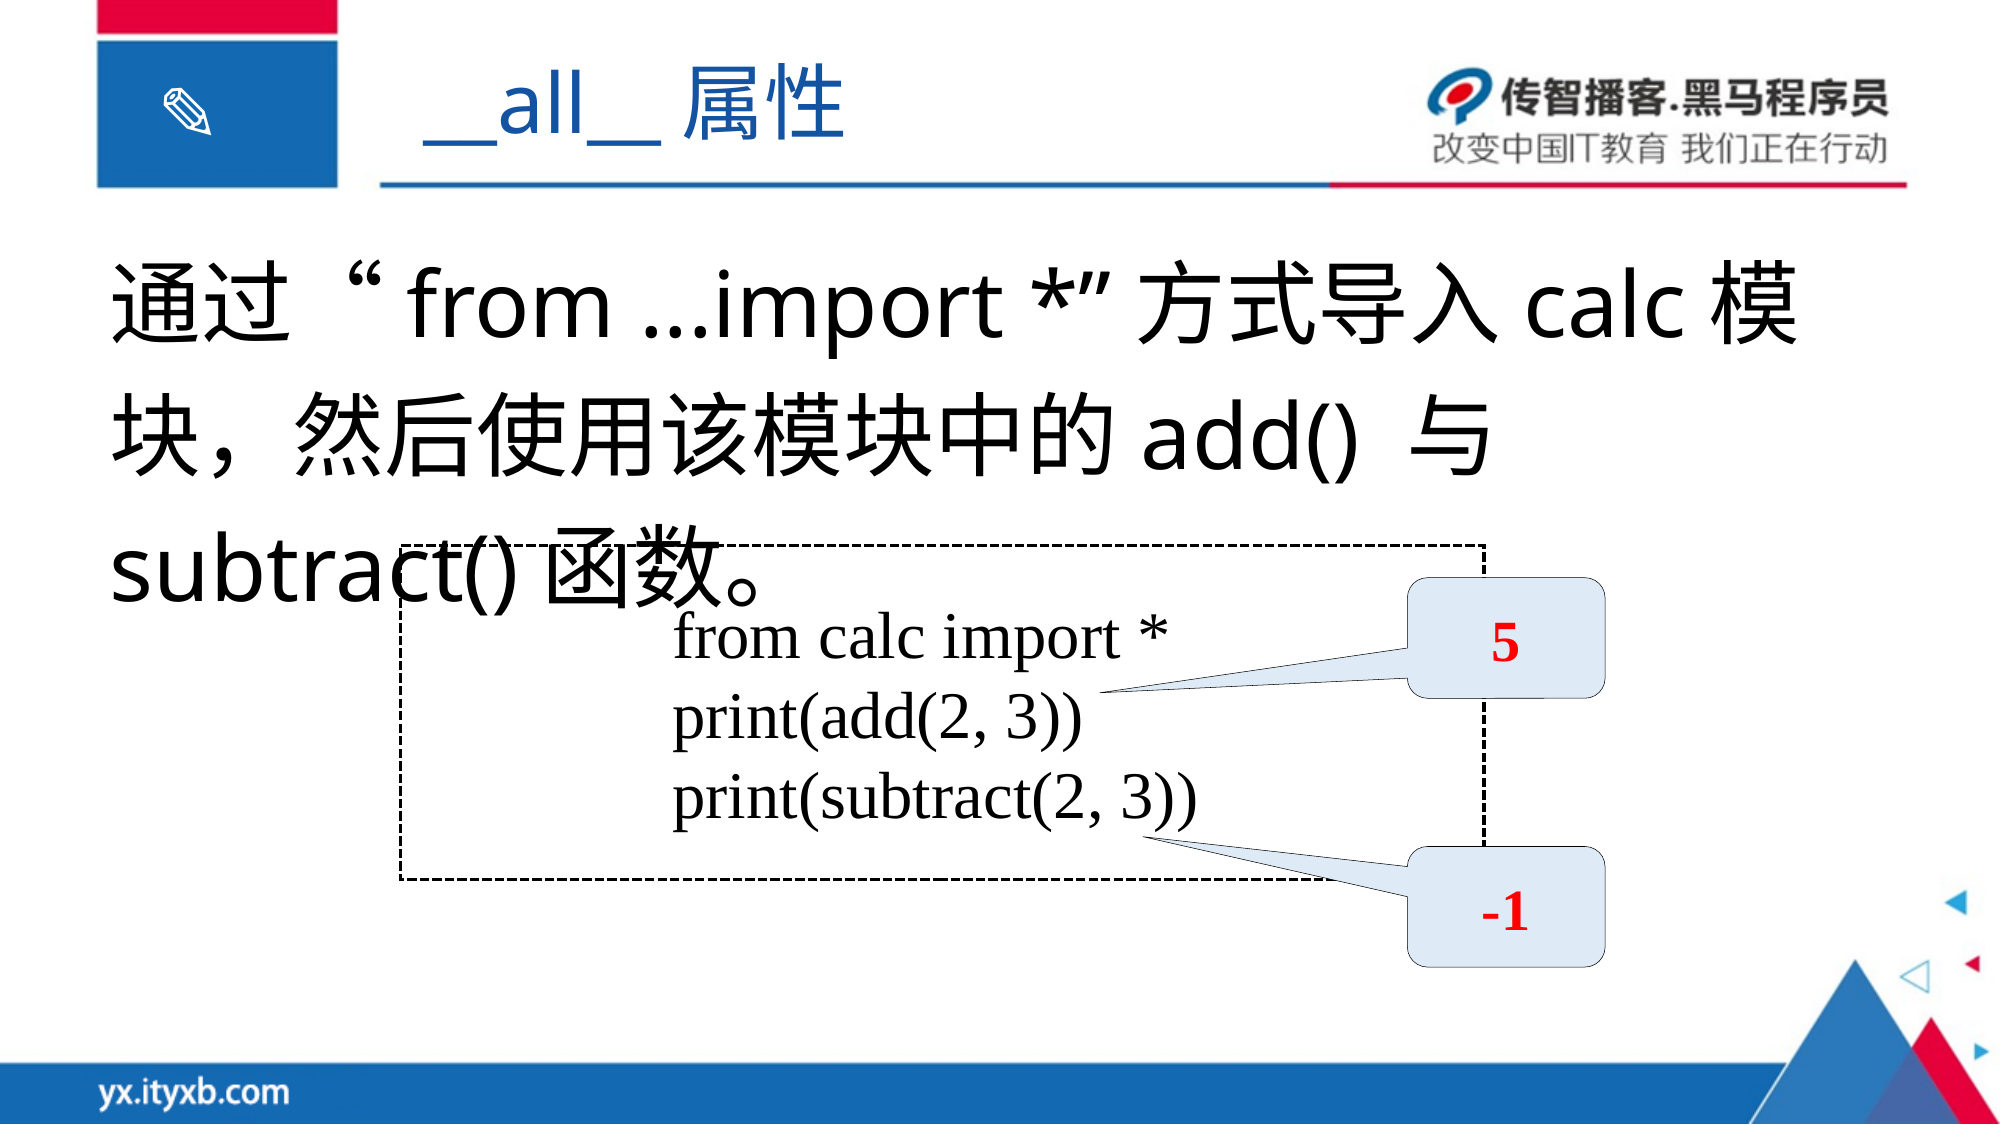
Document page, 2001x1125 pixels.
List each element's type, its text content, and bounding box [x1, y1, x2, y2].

text_box from calc import * print(add(2, 3)) print(subtract(2, 3)) [657, 584, 1228, 839]
text_box 5 [1099, 576, 1607, 700]
text_box [400, 545, 1485, 880]
text_box __all__属性 [409, 43, 1292, 158]
picture [0, 0, 2000, 1124]
text_box 通过“from ...import *”方式导入calc模块，然后使用该模块中的add() 与subtract()函数。 [94, 216, 1912, 628]
text_box -1 [1142, 835, 1607, 969]
